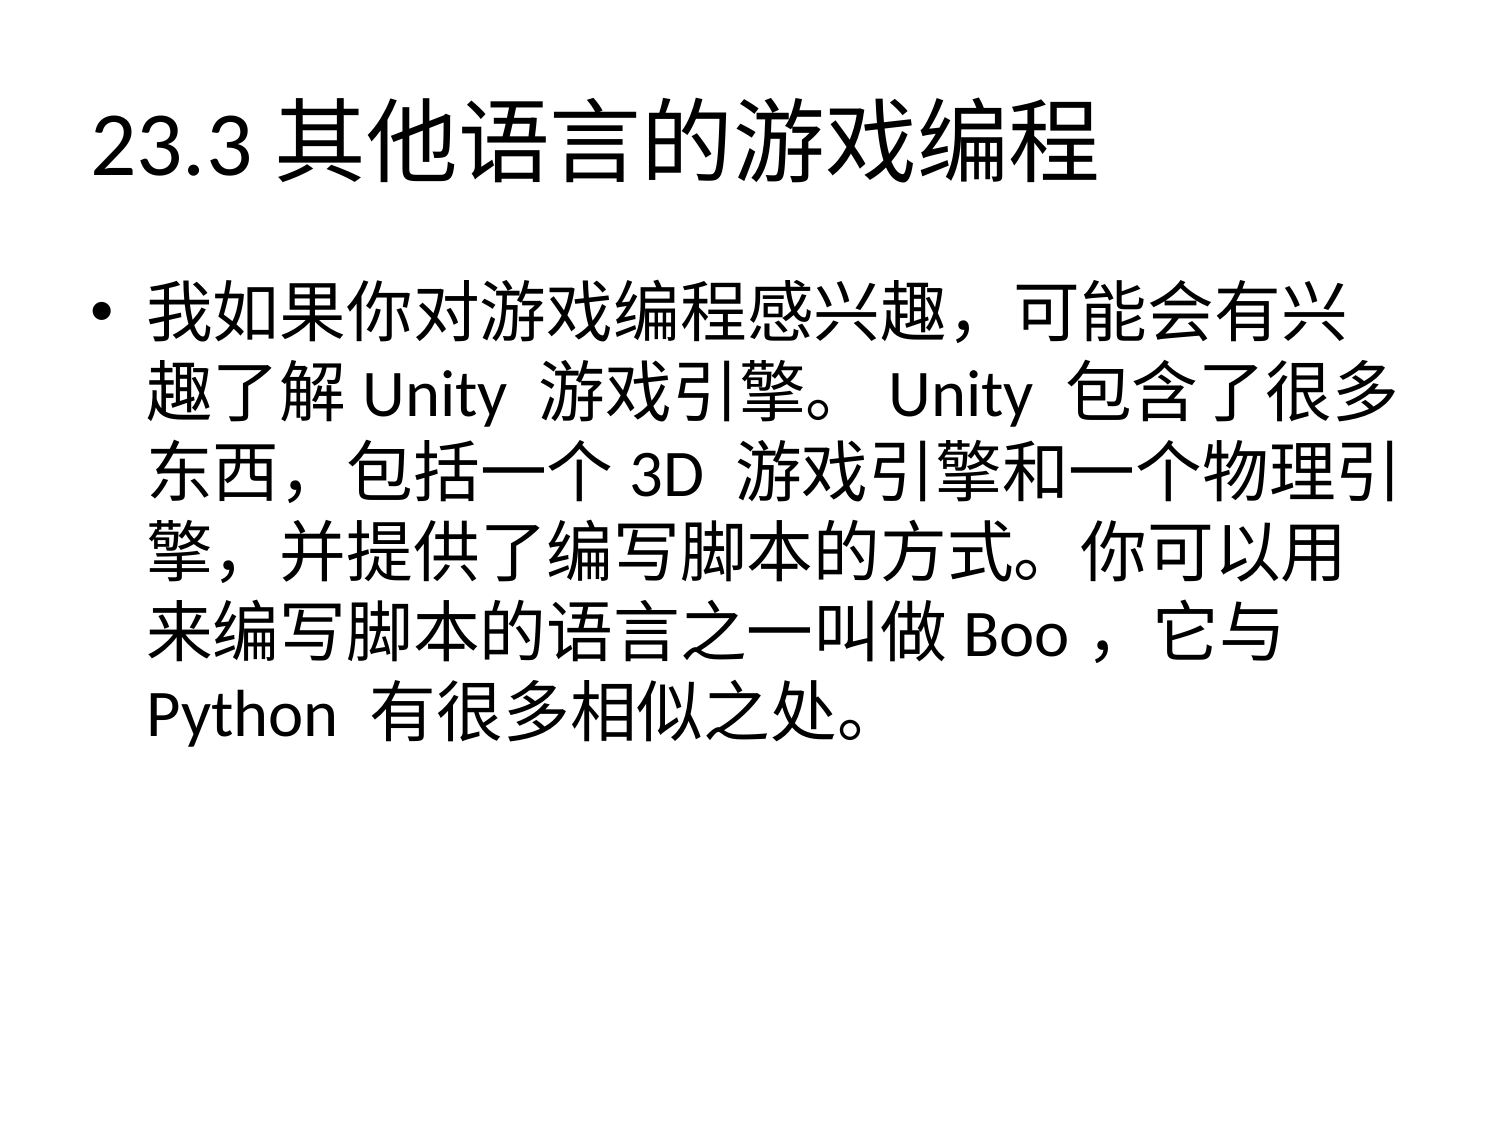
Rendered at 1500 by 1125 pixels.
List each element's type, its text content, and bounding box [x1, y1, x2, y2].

title 23.3其他语言的游戏编程 [75, 45, 1425, 233]
list 我如果你对游戏编程感兴趣，可能会有兴趣了解Unity 游戏引擎。Unity 包含了很多东西，包括一个3D 游戏引擎和一个物理引擎，并提供了编写脚本的方式。你可以用来编写脚本的语言之一叫做Boo，它与Python 有很多相似之处。 [75, 262, 1425, 1005]
